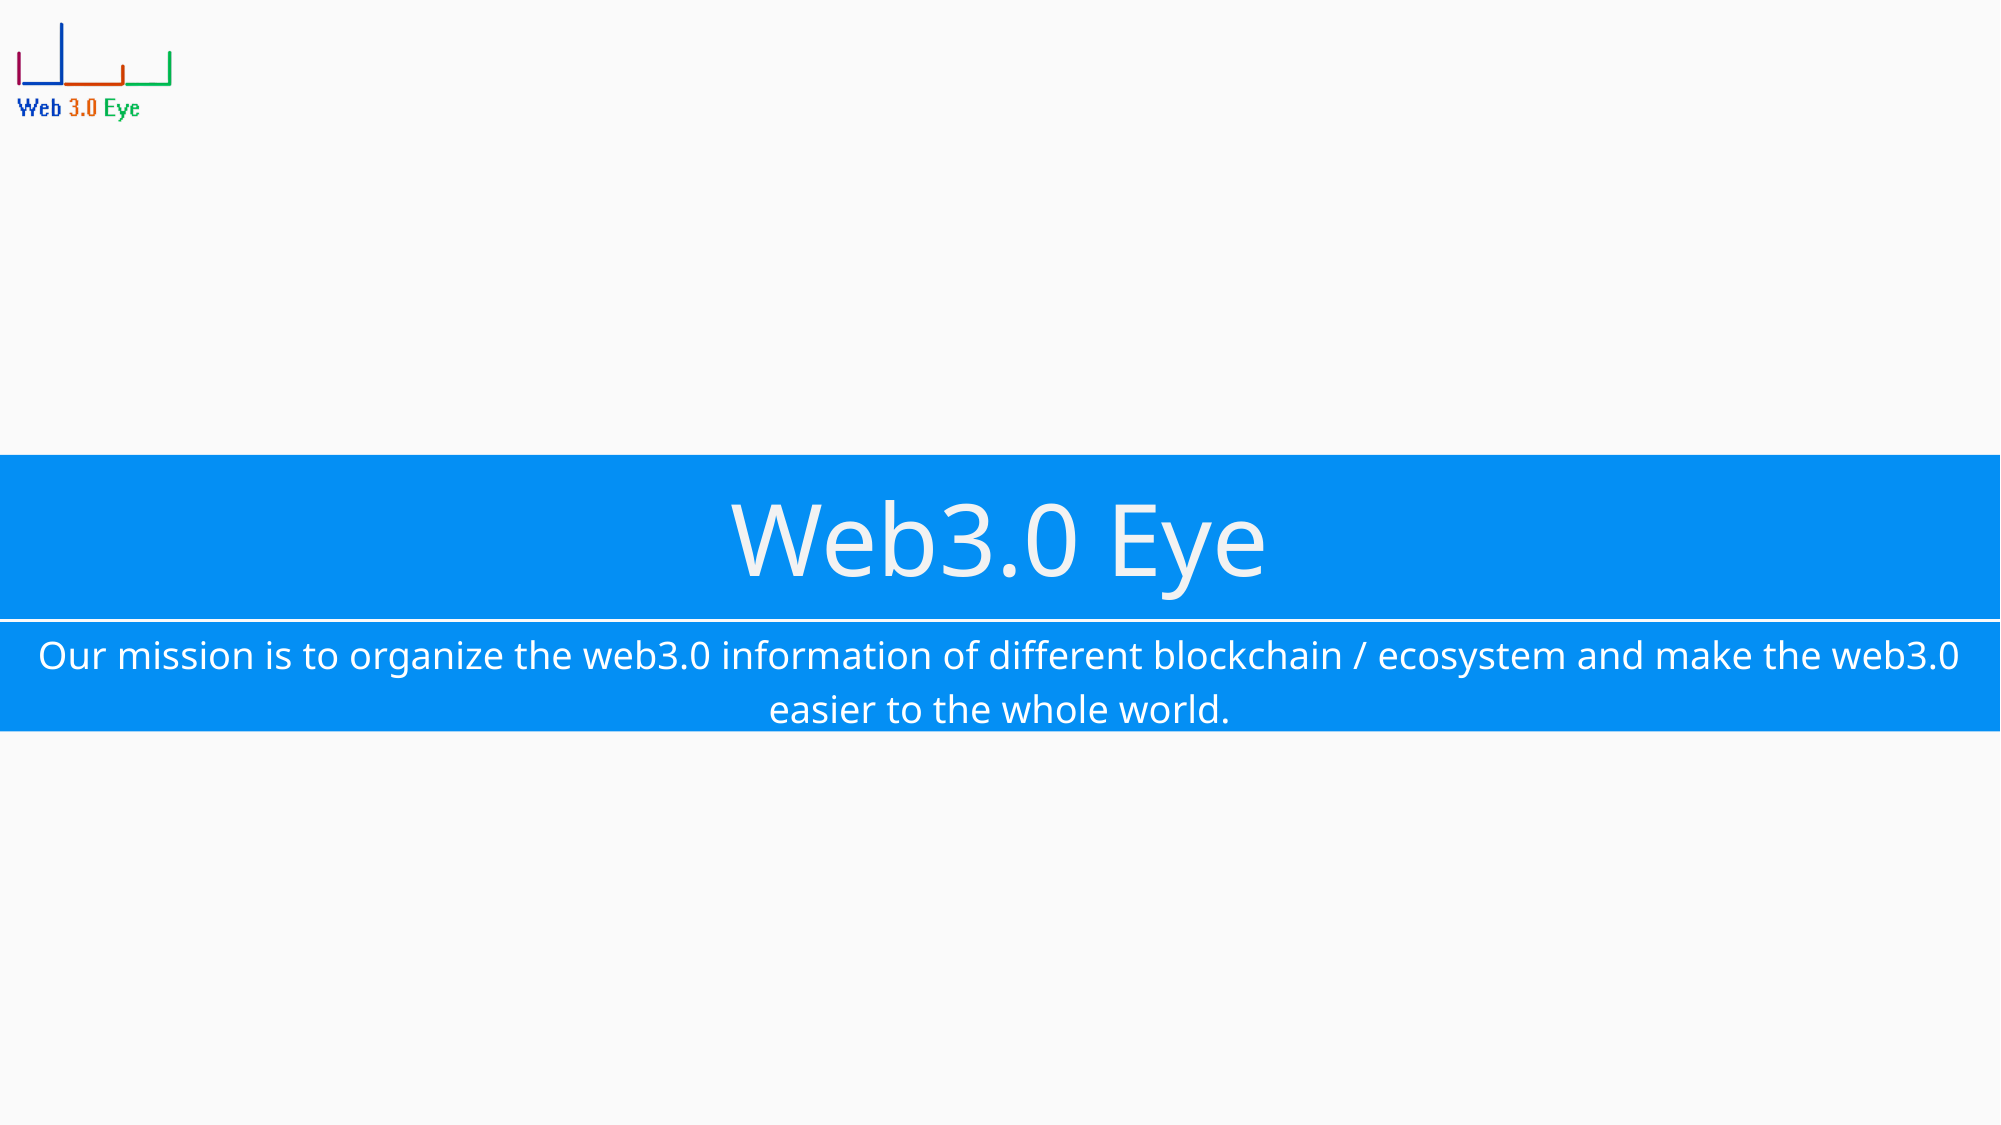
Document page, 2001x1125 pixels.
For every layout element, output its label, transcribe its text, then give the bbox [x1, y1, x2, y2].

picture [11, 19, 176, 125]
text_box Our mission is to organize the web3.0 information of different blockchain / ecosystem and make the web3.0 easier to the whole world. [0, 622, 2000, 732]
subtitle Web3.0 Eye [0, 454, 2000, 619]
